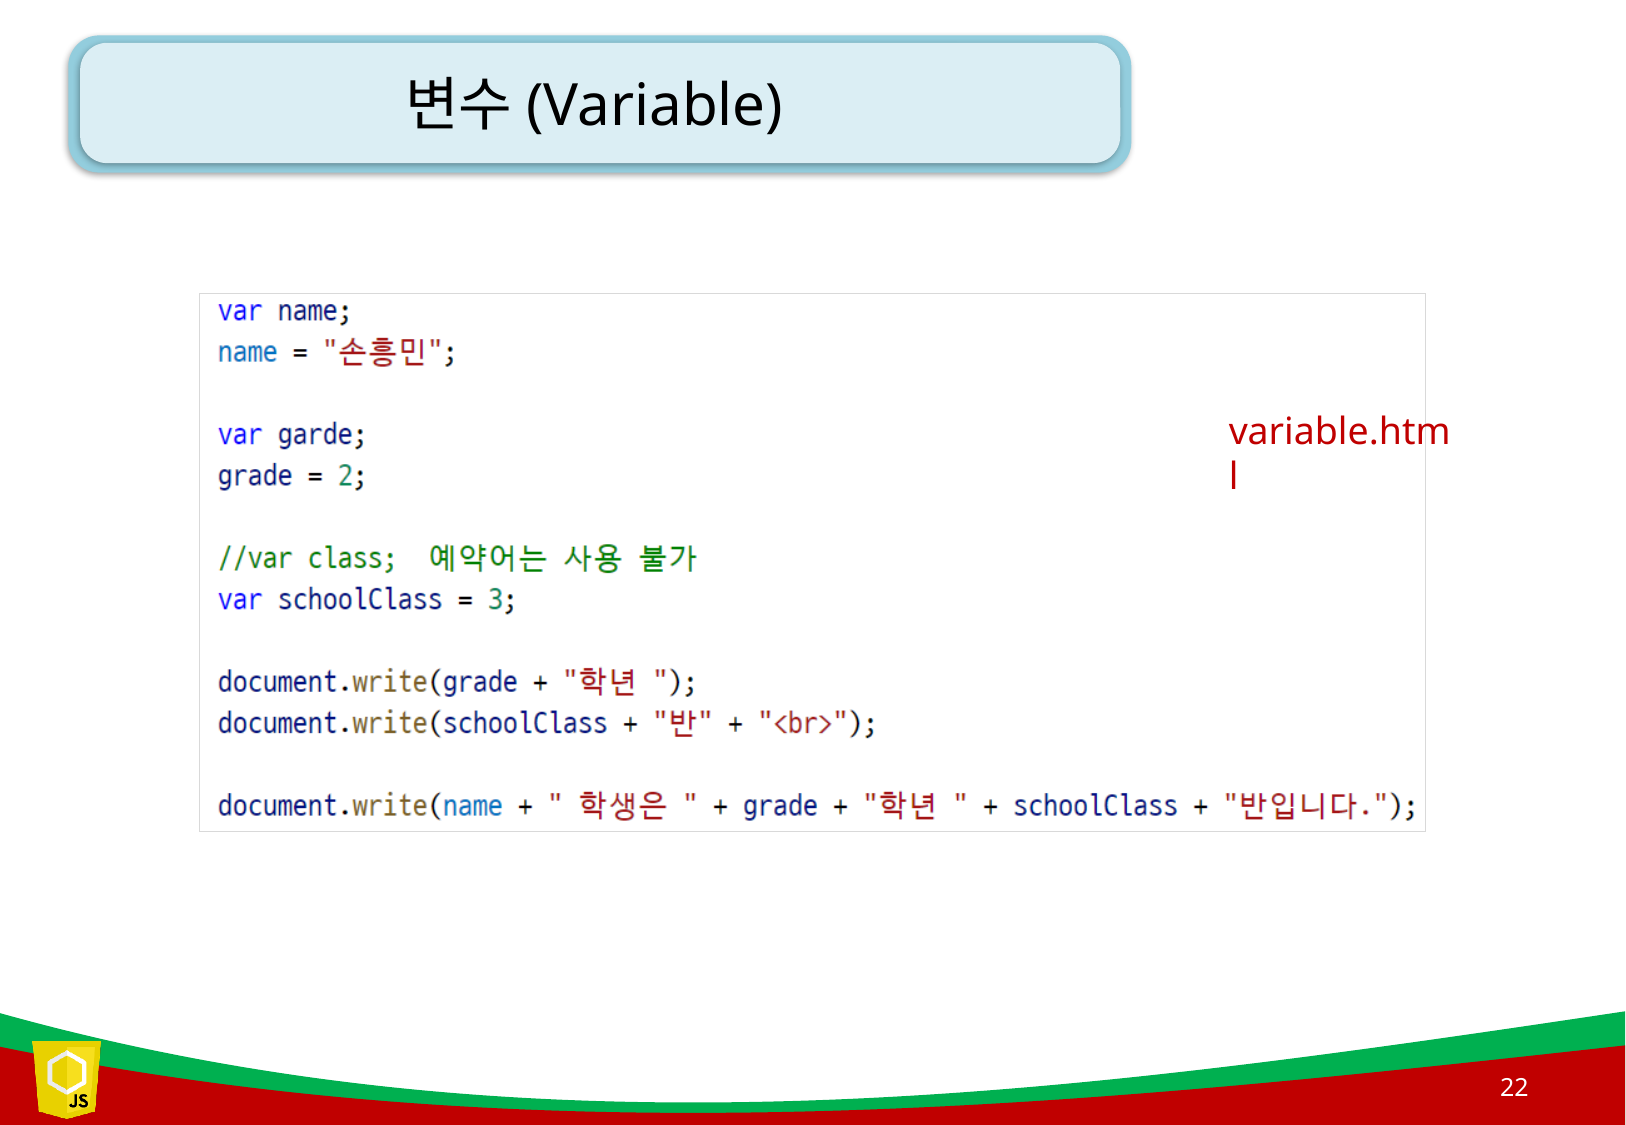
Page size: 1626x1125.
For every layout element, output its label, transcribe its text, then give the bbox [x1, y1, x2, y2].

picture [32, 1041, 101, 1119]
text_box variable.html [1430, 399, 1474, 505]
slide_number 22 [1452, 1058, 1544, 1119]
title 변수(Variable) [68, 32, 1121, 173]
picture [198, 292, 1426, 833]
